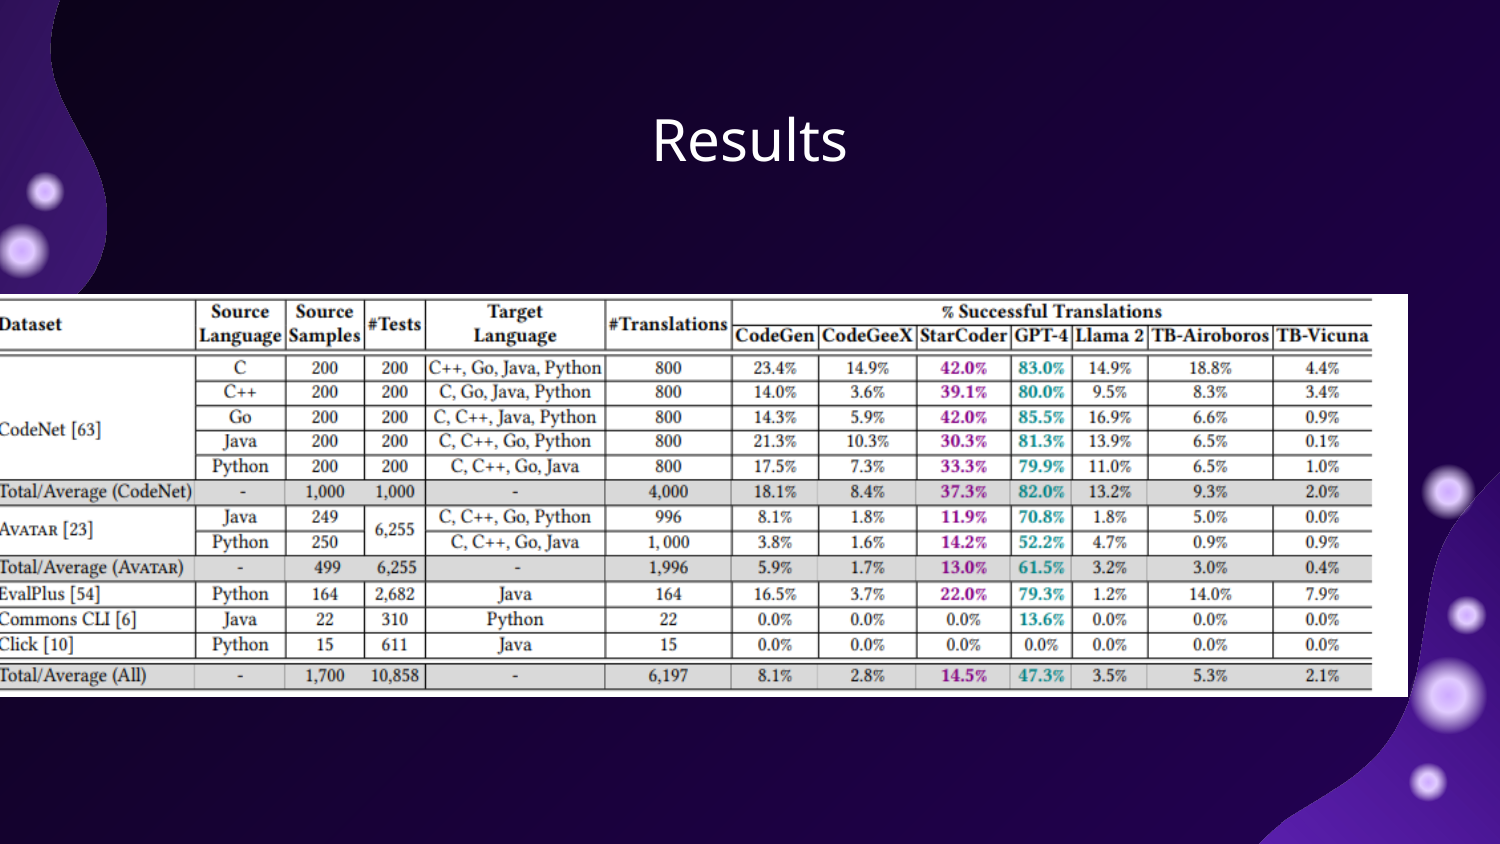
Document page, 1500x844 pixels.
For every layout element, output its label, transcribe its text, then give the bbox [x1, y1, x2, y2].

picture [0, 294, 1408, 698]
title Results [118, 88, 1382, 183]
